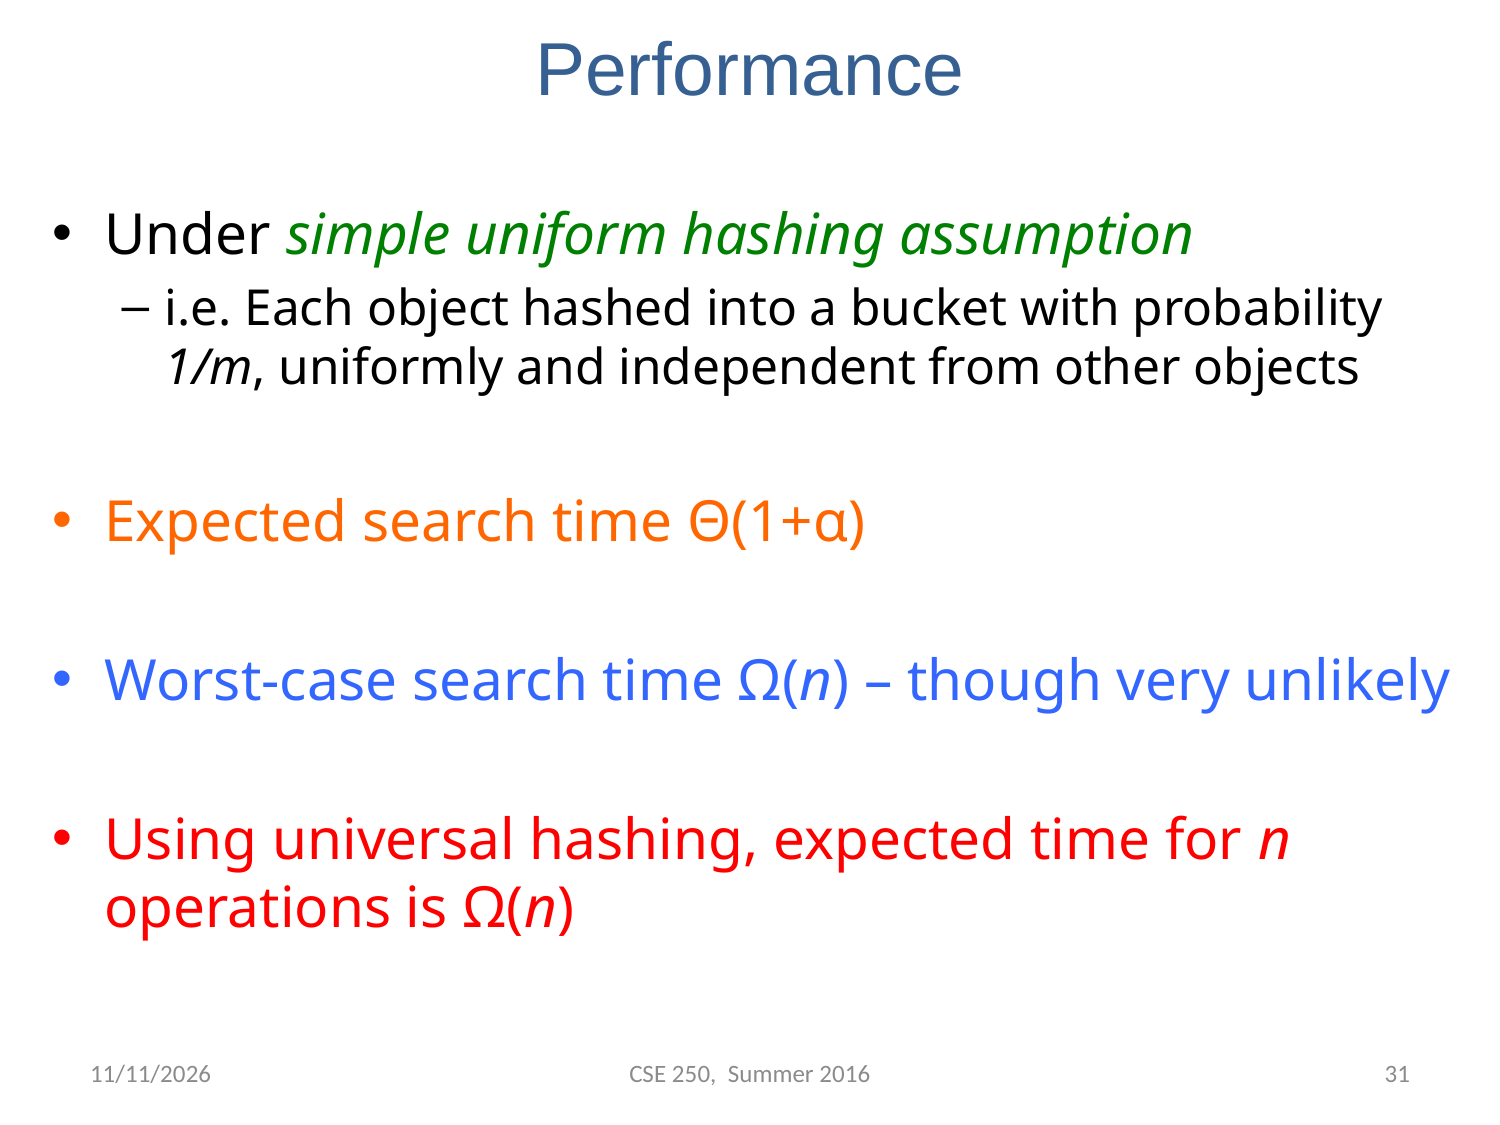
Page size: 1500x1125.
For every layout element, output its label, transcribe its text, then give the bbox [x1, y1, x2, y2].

title Performance [0, 10, 1500, 121]
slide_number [75, 1042, 425, 1103]
footer CSE 250, Summer 2016 [438, 1042, 1062, 1103]
list Under simple uniform hashing assumption i.e. Each object hashed into a bucket with probability 1/m, uniformly and independent from other objects Expected search time Θ(1+α) Worst-case search time Ω(n) – though very unlikely Using universal hashing, expected time for n operations is Ω(n) [37, 190, 1473, 1005]
slide_number 30 [1074, 1042, 1425, 1103]
